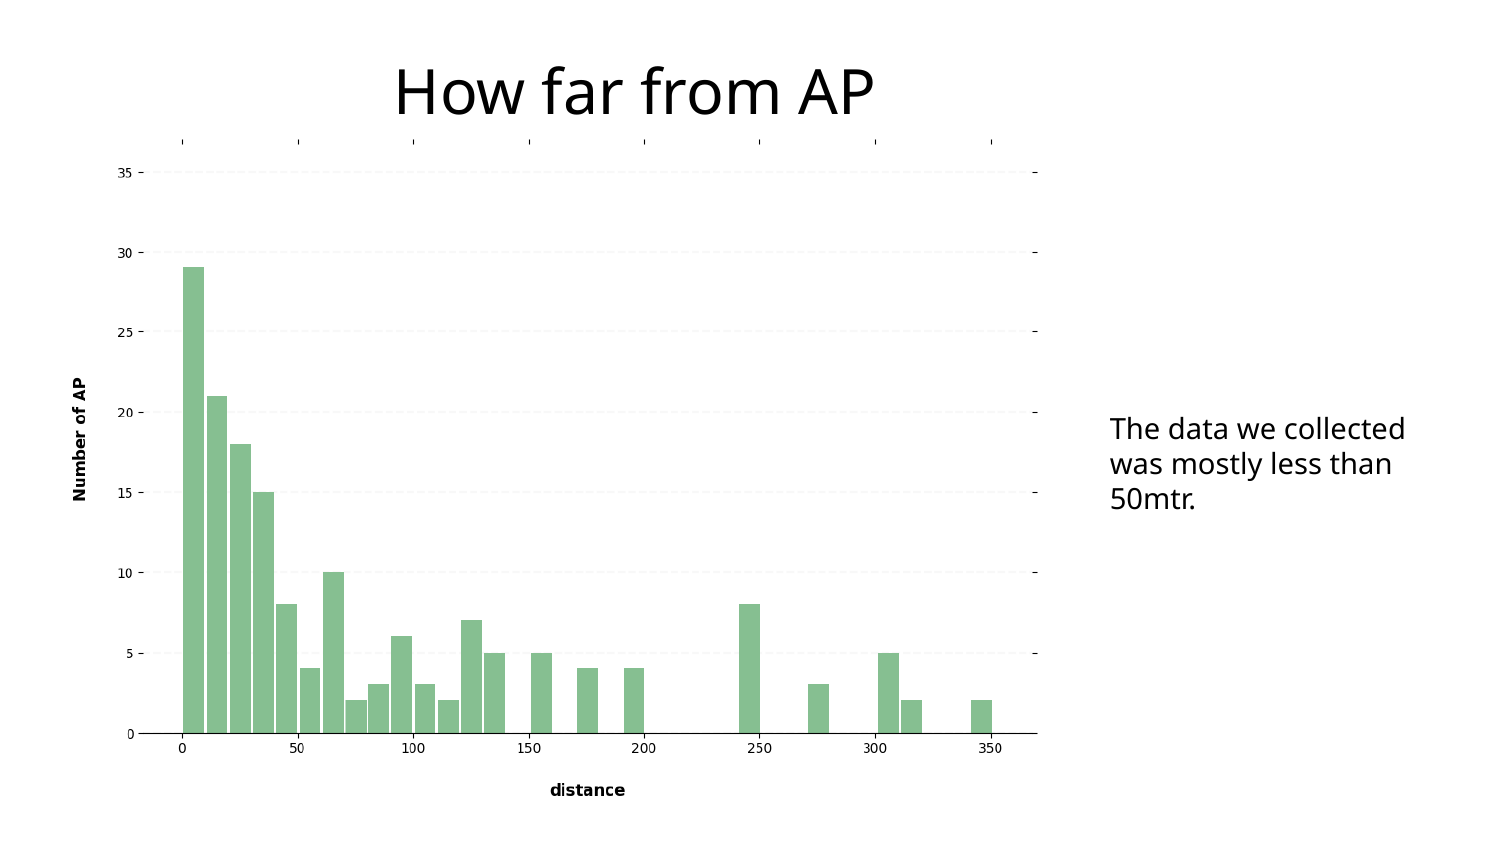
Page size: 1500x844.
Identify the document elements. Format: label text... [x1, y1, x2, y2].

text_box The data we collected was mostly less than 50mtr. [1094, 395, 1433, 530]
title How far from AP [281, 59, 990, 121]
picture [63, 134, 1041, 809]
